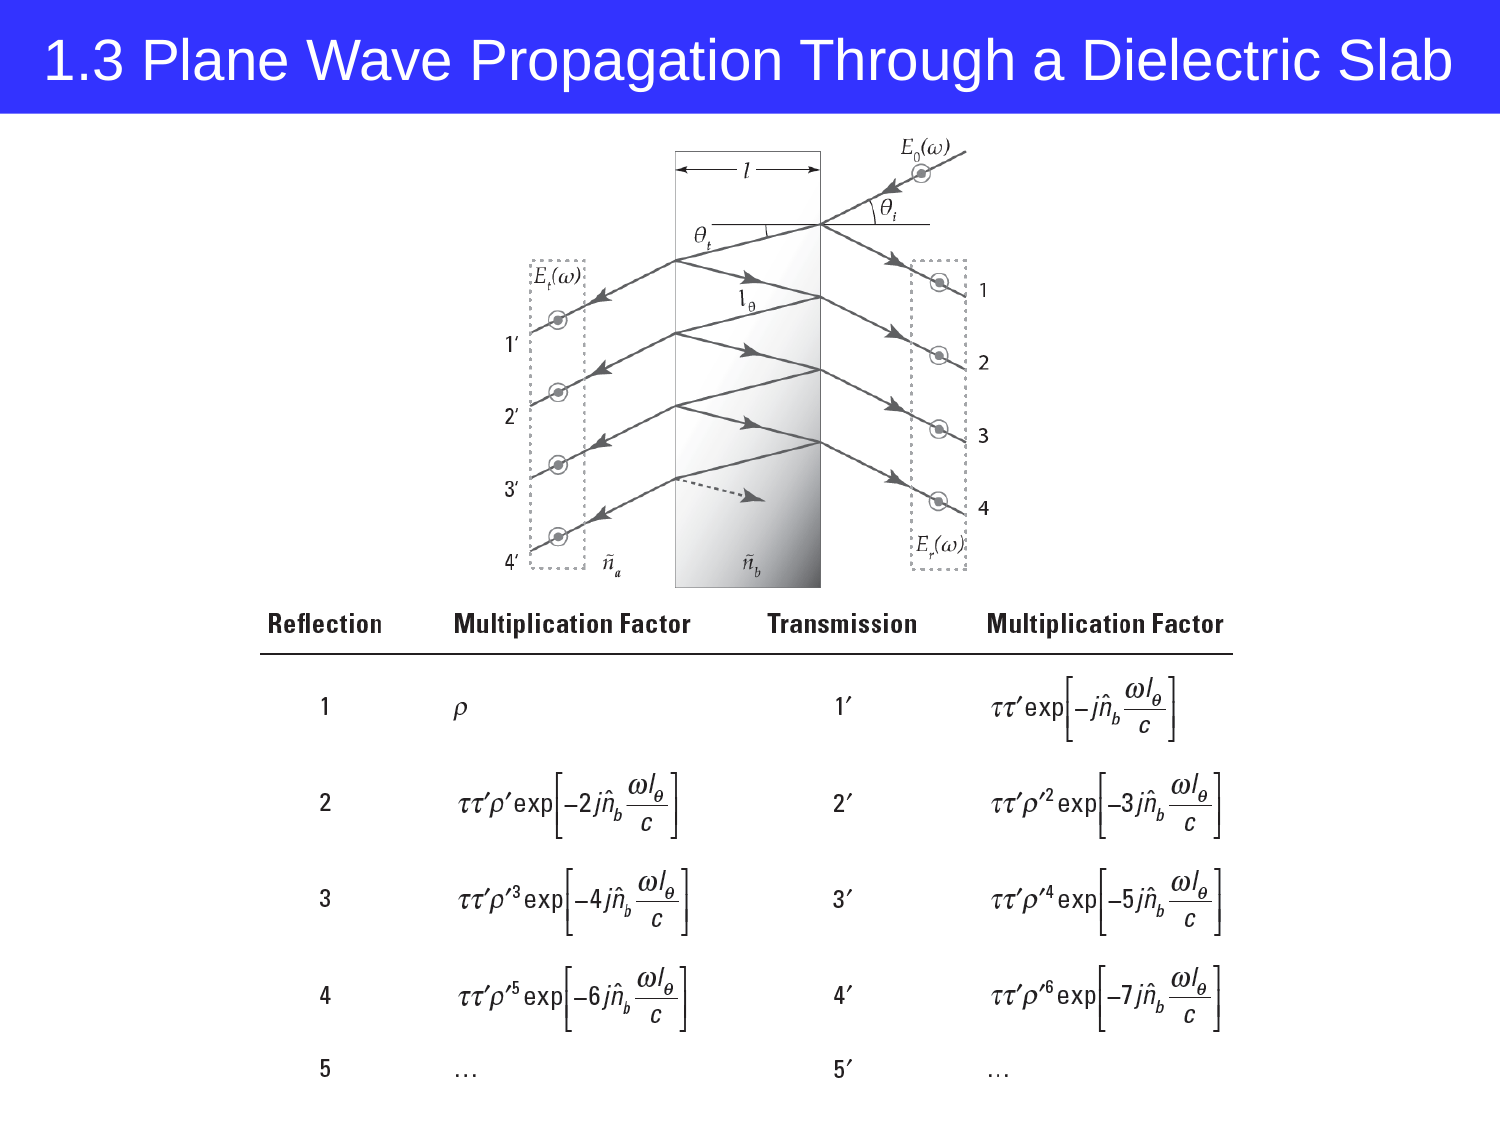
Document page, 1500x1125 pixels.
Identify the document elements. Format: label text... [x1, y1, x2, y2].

picture [255, 603, 1245, 1090]
picture [490, 124, 1010, 593]
text_box 1.3 Plane Wave Propagation Through a Dielectric Slab [0, 0, 1500, 114]
